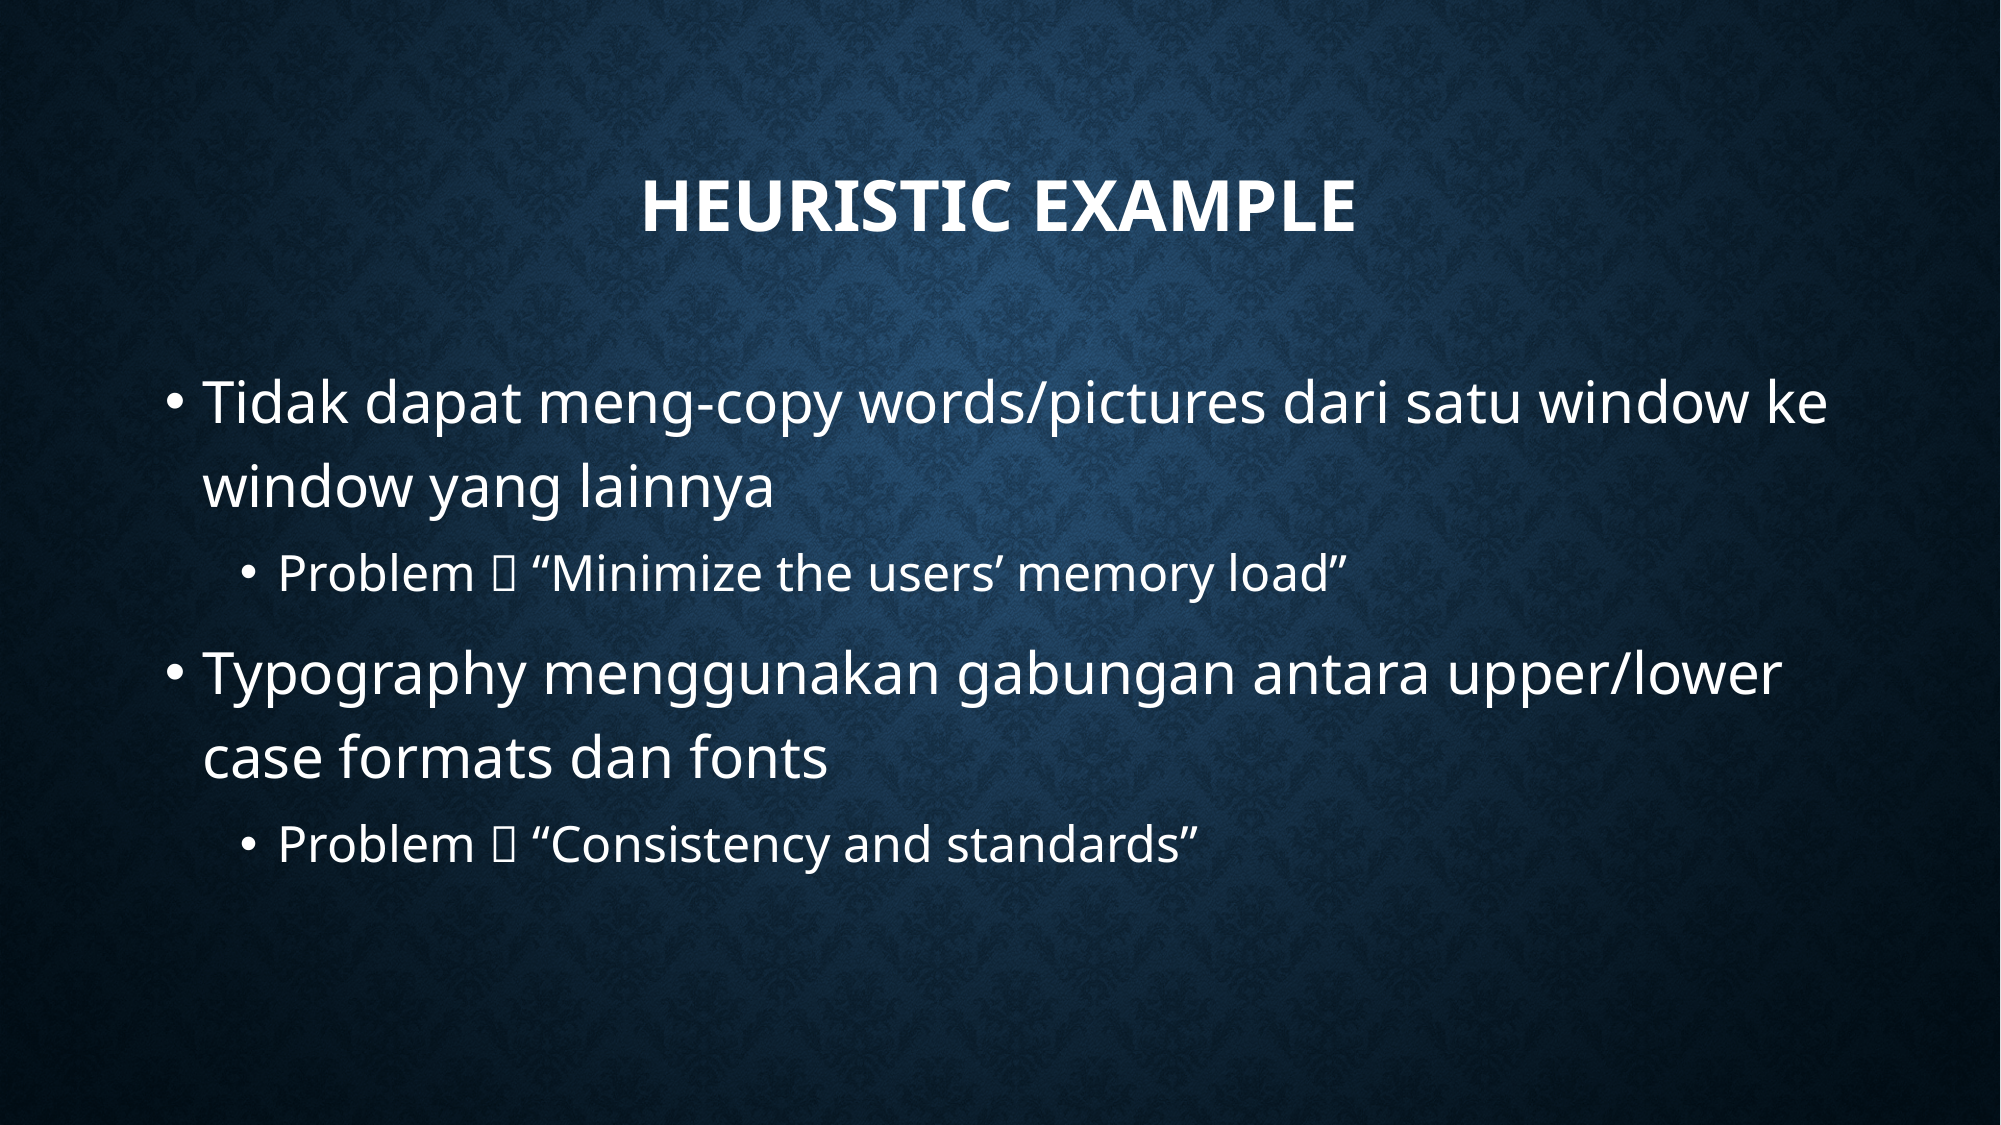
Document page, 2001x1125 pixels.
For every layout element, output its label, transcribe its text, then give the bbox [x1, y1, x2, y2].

list Tidak dapat meng-copy words/pictures dari satu window ke window yang lainnya Problem  “Minimize the users’ memory load” Typography menggunakan gabungan antara upper/lower case formats dan fonts Problem  “Consistency and standards” [149, 343, 1849, 950]
title Heuristic example [149, 99, 1849, 318]
